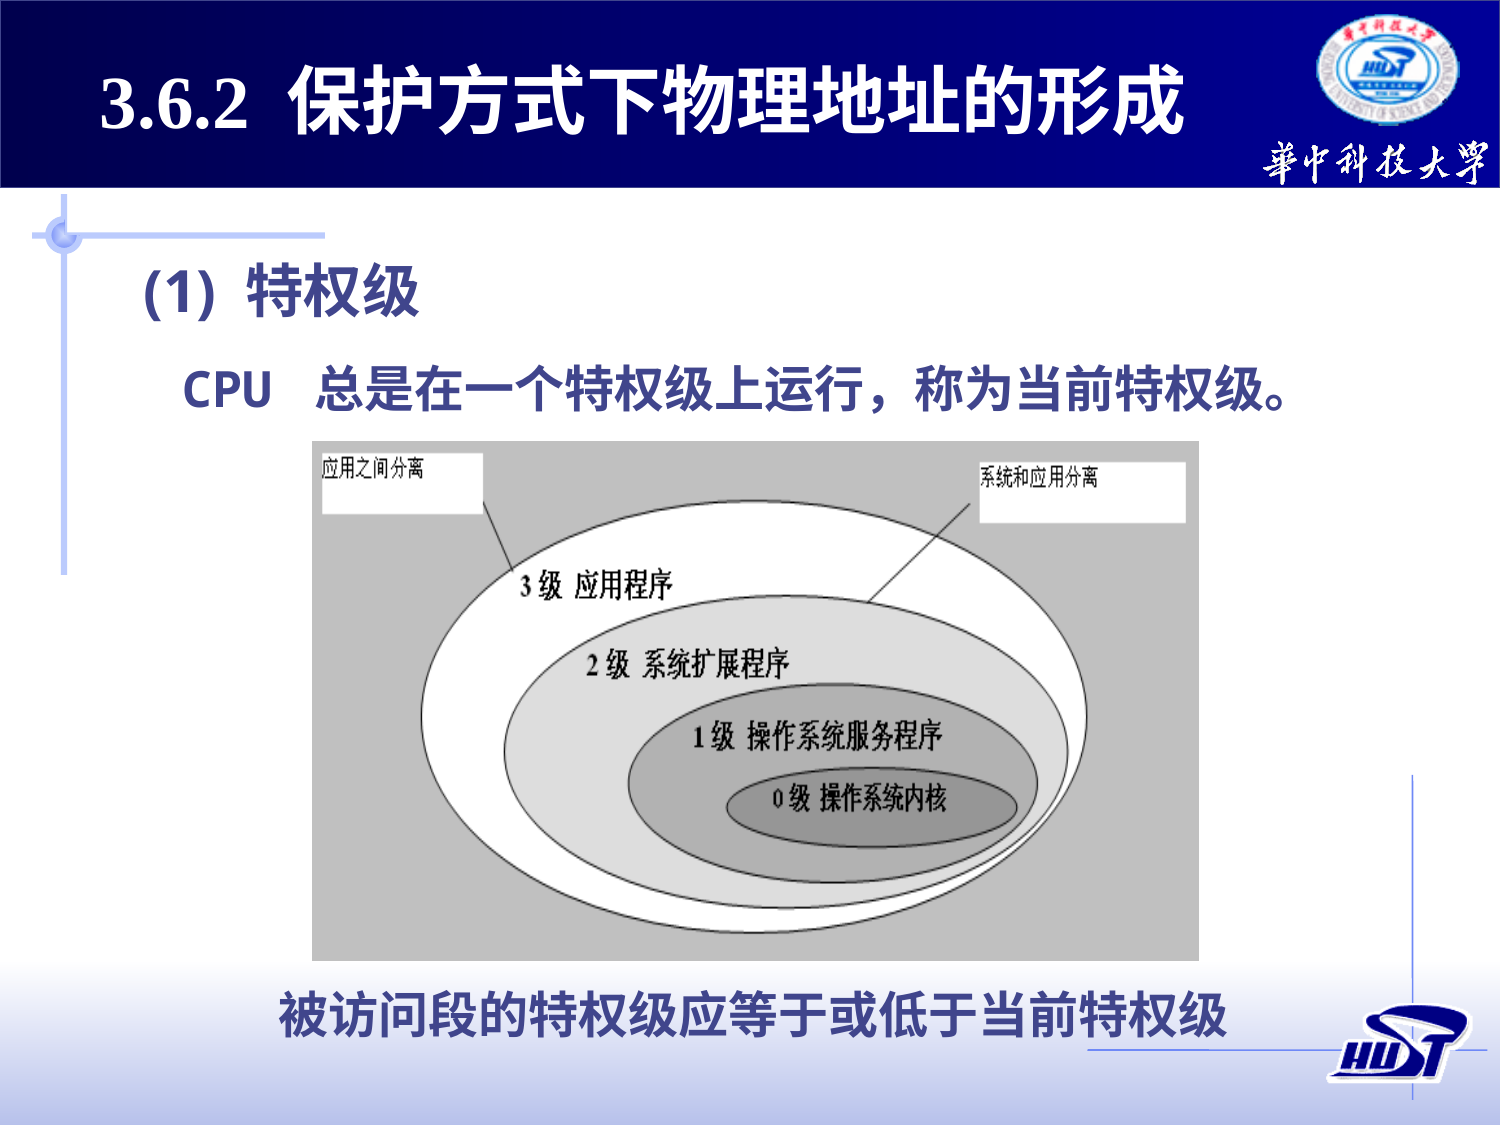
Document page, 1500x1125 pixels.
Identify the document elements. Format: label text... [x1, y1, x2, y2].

picture [312, 441, 1200, 961]
text_box 被访问段的特权级应等于或低于当前特权级 [263, 976, 1244, 1051]
text_box (1) 特权级 [129, 246, 436, 332]
text_box CPU 总是在一个特权级上运行，称为当前特权级。 [167, 349, 1330, 425]
picture [1262, 140, 1488, 185]
picture [1316, 14, 1460, 126]
text_box 3.6.2 保护方式下物理地址的形成 [85, 46, 1202, 152]
